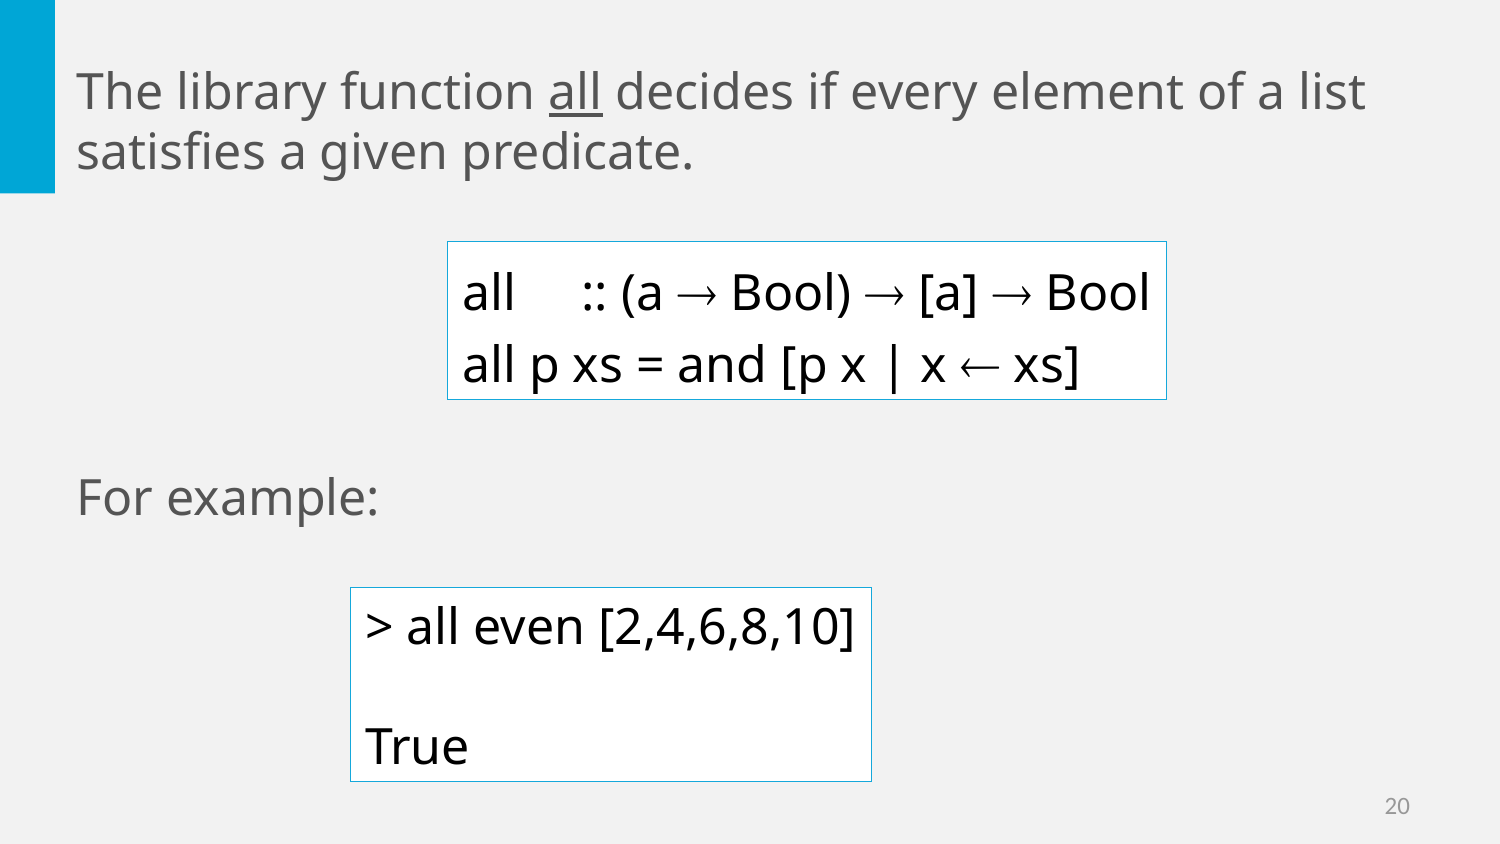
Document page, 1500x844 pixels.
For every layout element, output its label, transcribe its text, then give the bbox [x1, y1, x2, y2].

text_box For example: [61, 458, 1425, 534]
text_box The library function all decides if every element of a list satisfies a given predicate. [62, 51, 1415, 187]
slide_number 20 [1074, 782, 1425, 827]
text_box > all even [2,4,6,8,10] True [350, 587, 872, 782]
text_box all :: (a  Bool)  [a]  Bool all p xs = and [p x | x  xs] [447, 241, 1167, 400]
